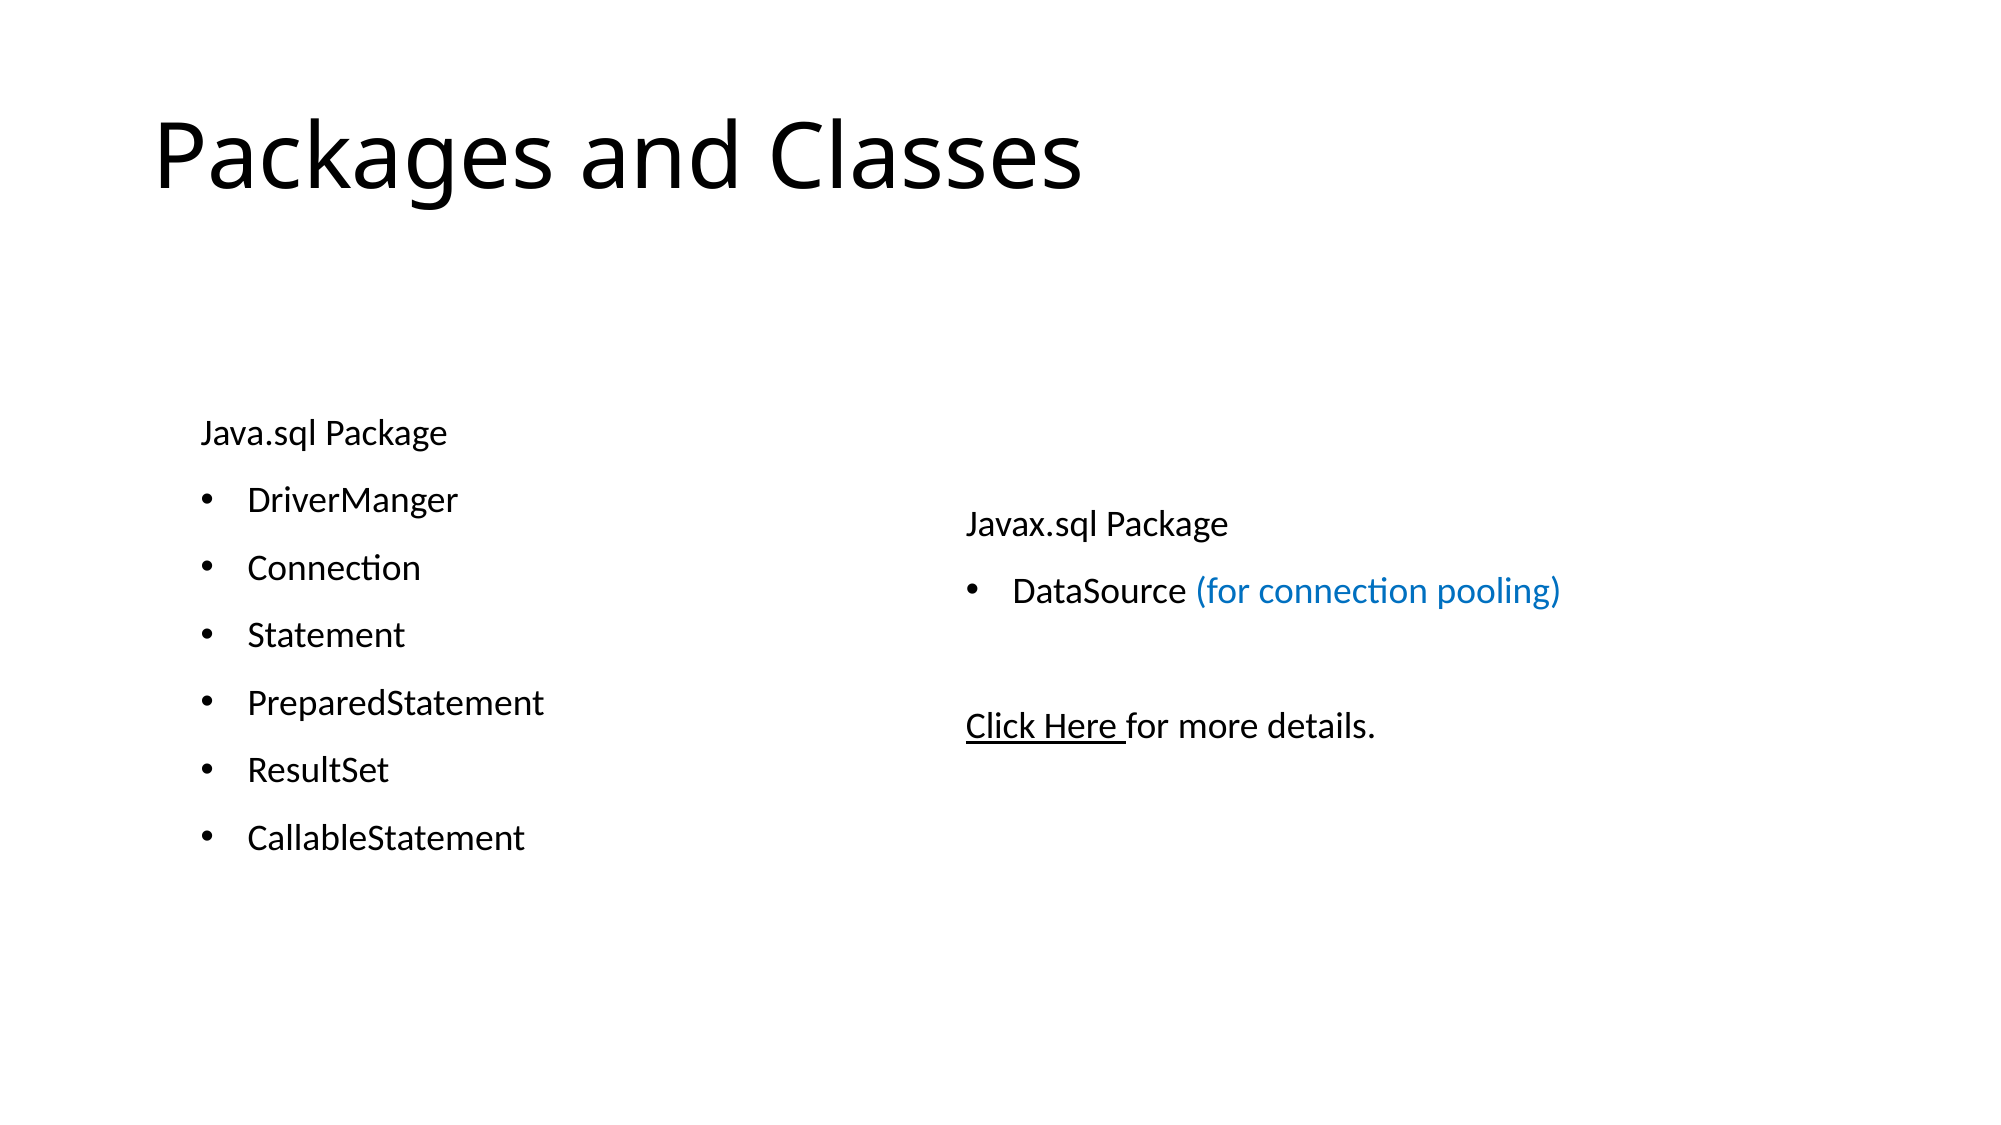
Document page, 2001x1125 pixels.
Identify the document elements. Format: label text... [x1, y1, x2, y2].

text_box Javax.sql Package DataSource (for connection pooling) Click Here for more details. [951, 468, 1577, 754]
text_box Java.sql Package DriverManger Connection Statement PreparedStatement ResultSet CallableStatement [185, 378, 582, 866]
text_box Packages and Classes [137, 102, 1863, 249]
